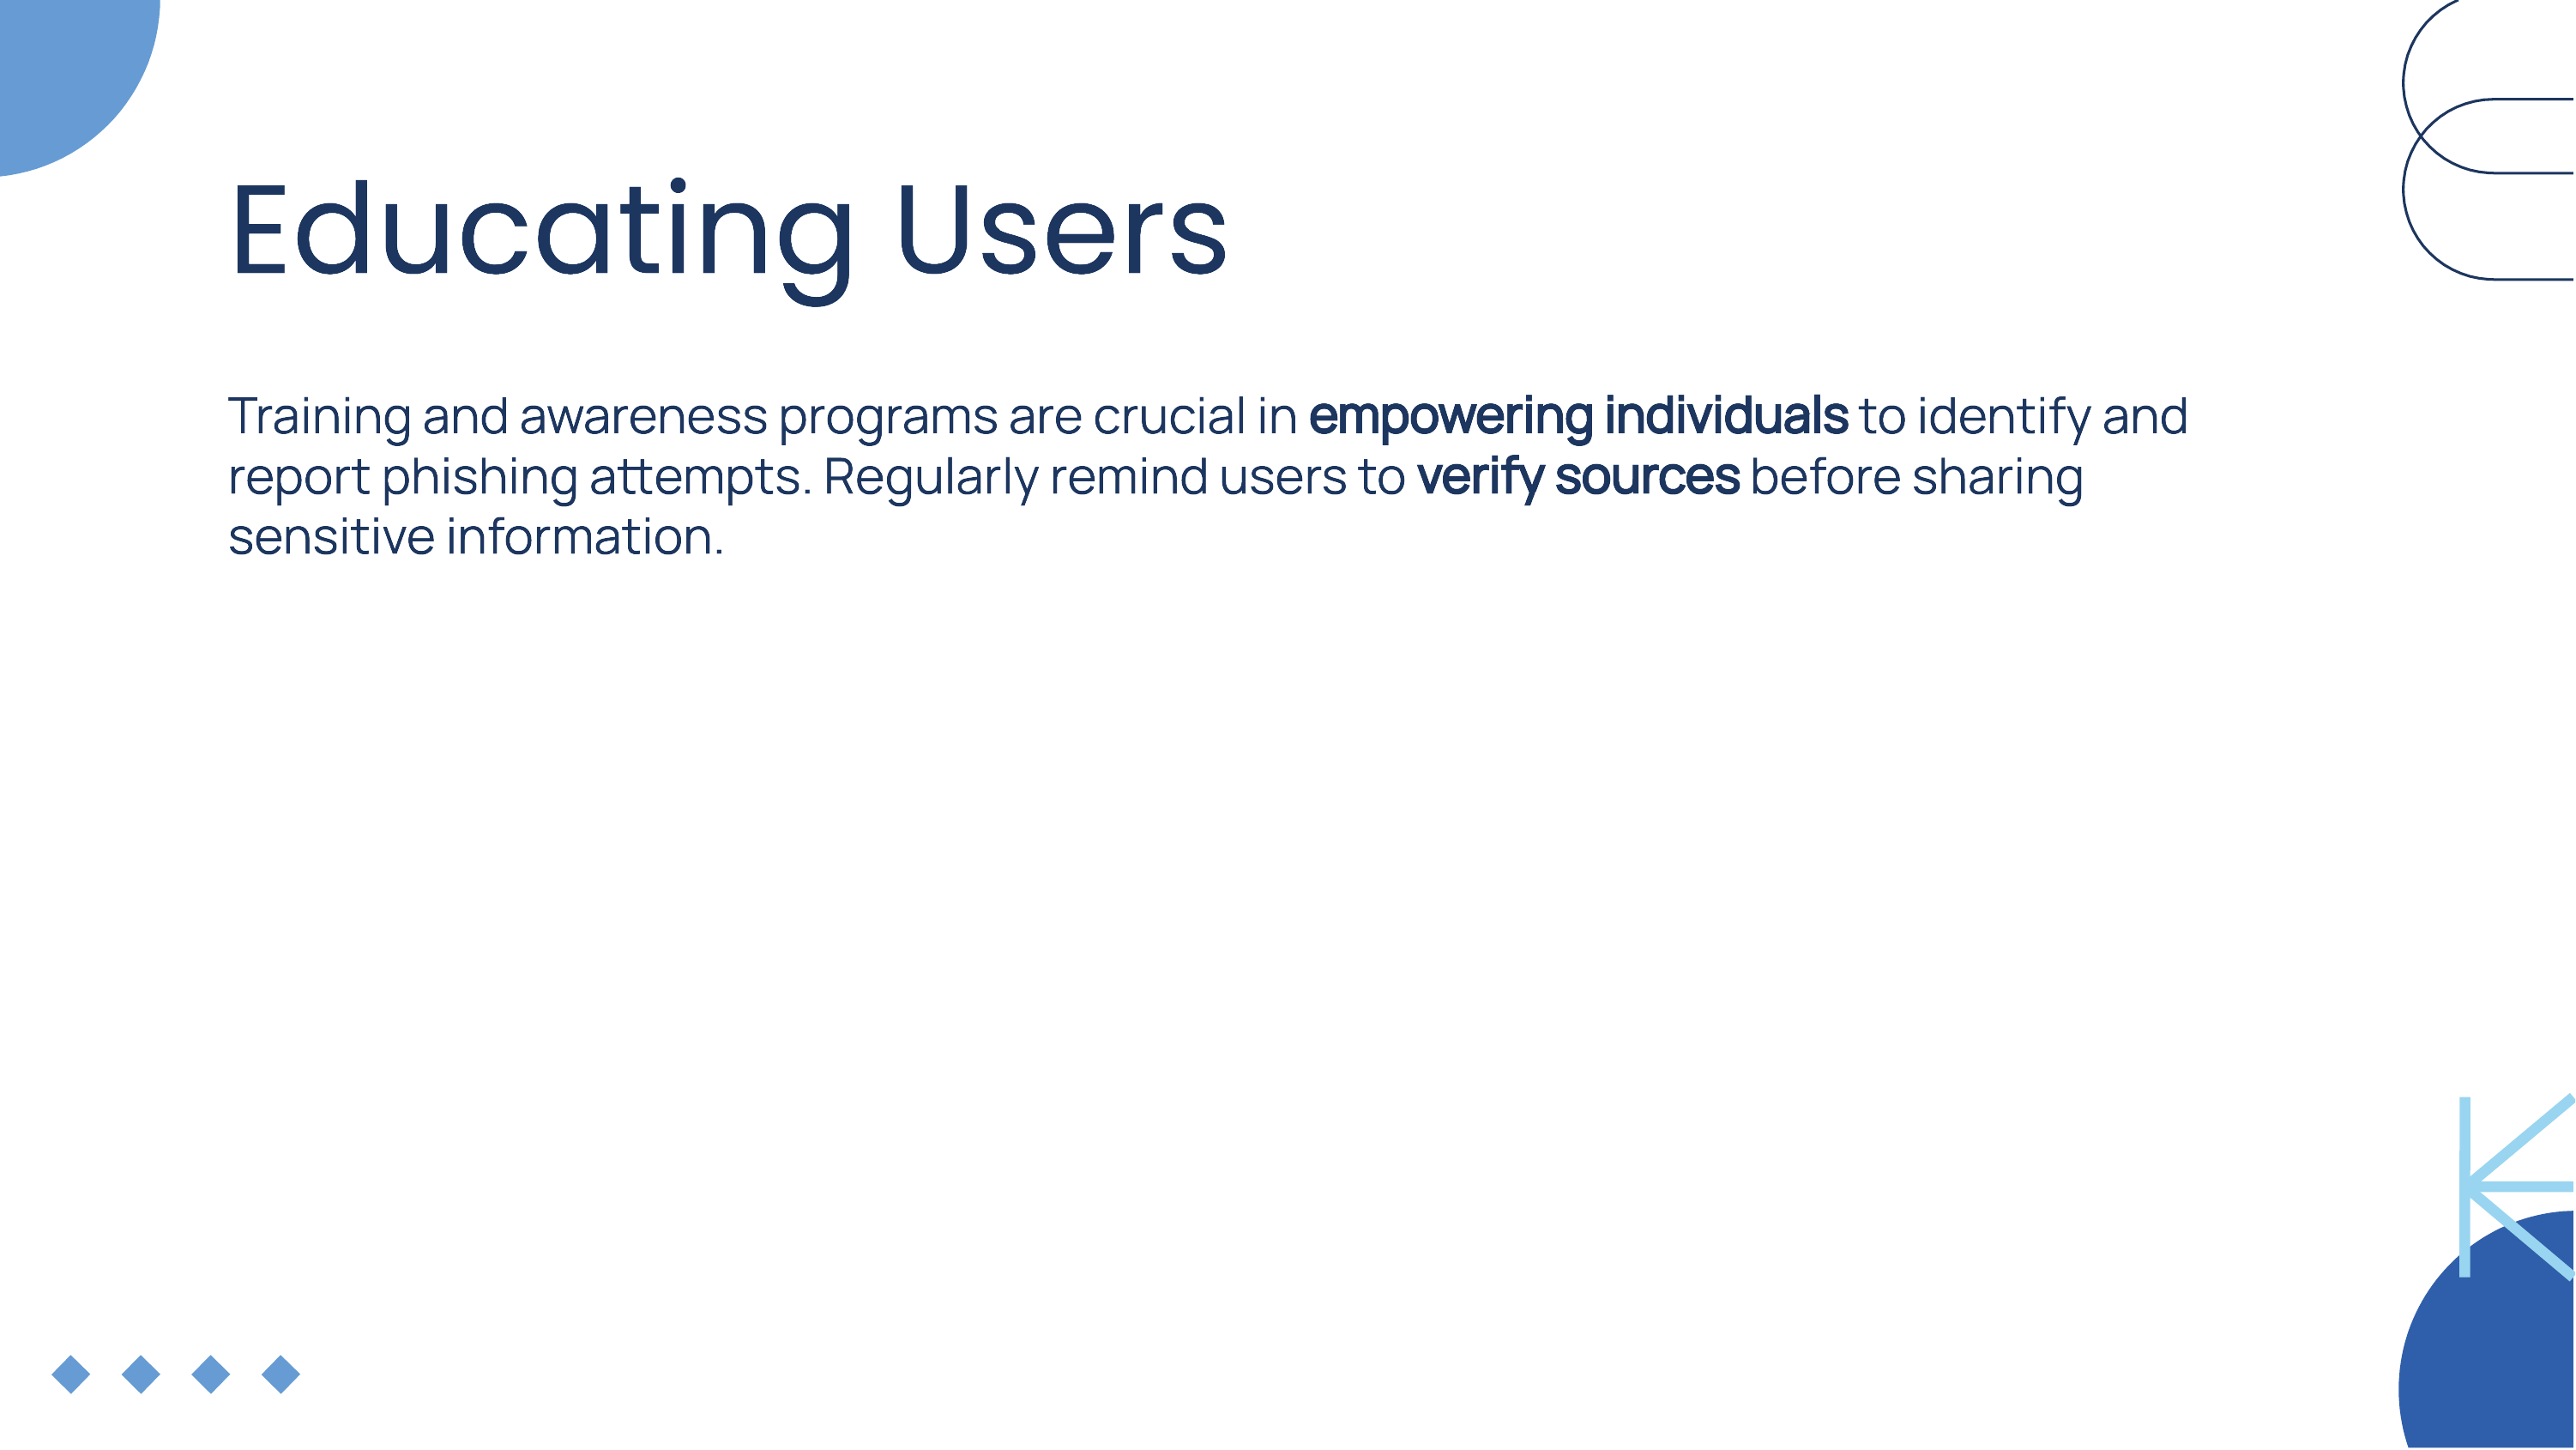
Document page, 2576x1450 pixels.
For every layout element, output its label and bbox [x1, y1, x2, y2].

text_box [51, 1355, 91, 1394]
picture [227, 379, 2190, 570]
text_box [191, 1355, 231, 1394]
picture [227, 141, 1234, 317]
text_box [2398, 1091, 2576, 1448]
text_box [0, 0, 160, 177]
text_box [261, 1355, 301, 1394]
text_box [2403, 0, 2573, 280]
text_box [121, 1355, 160, 1394]
